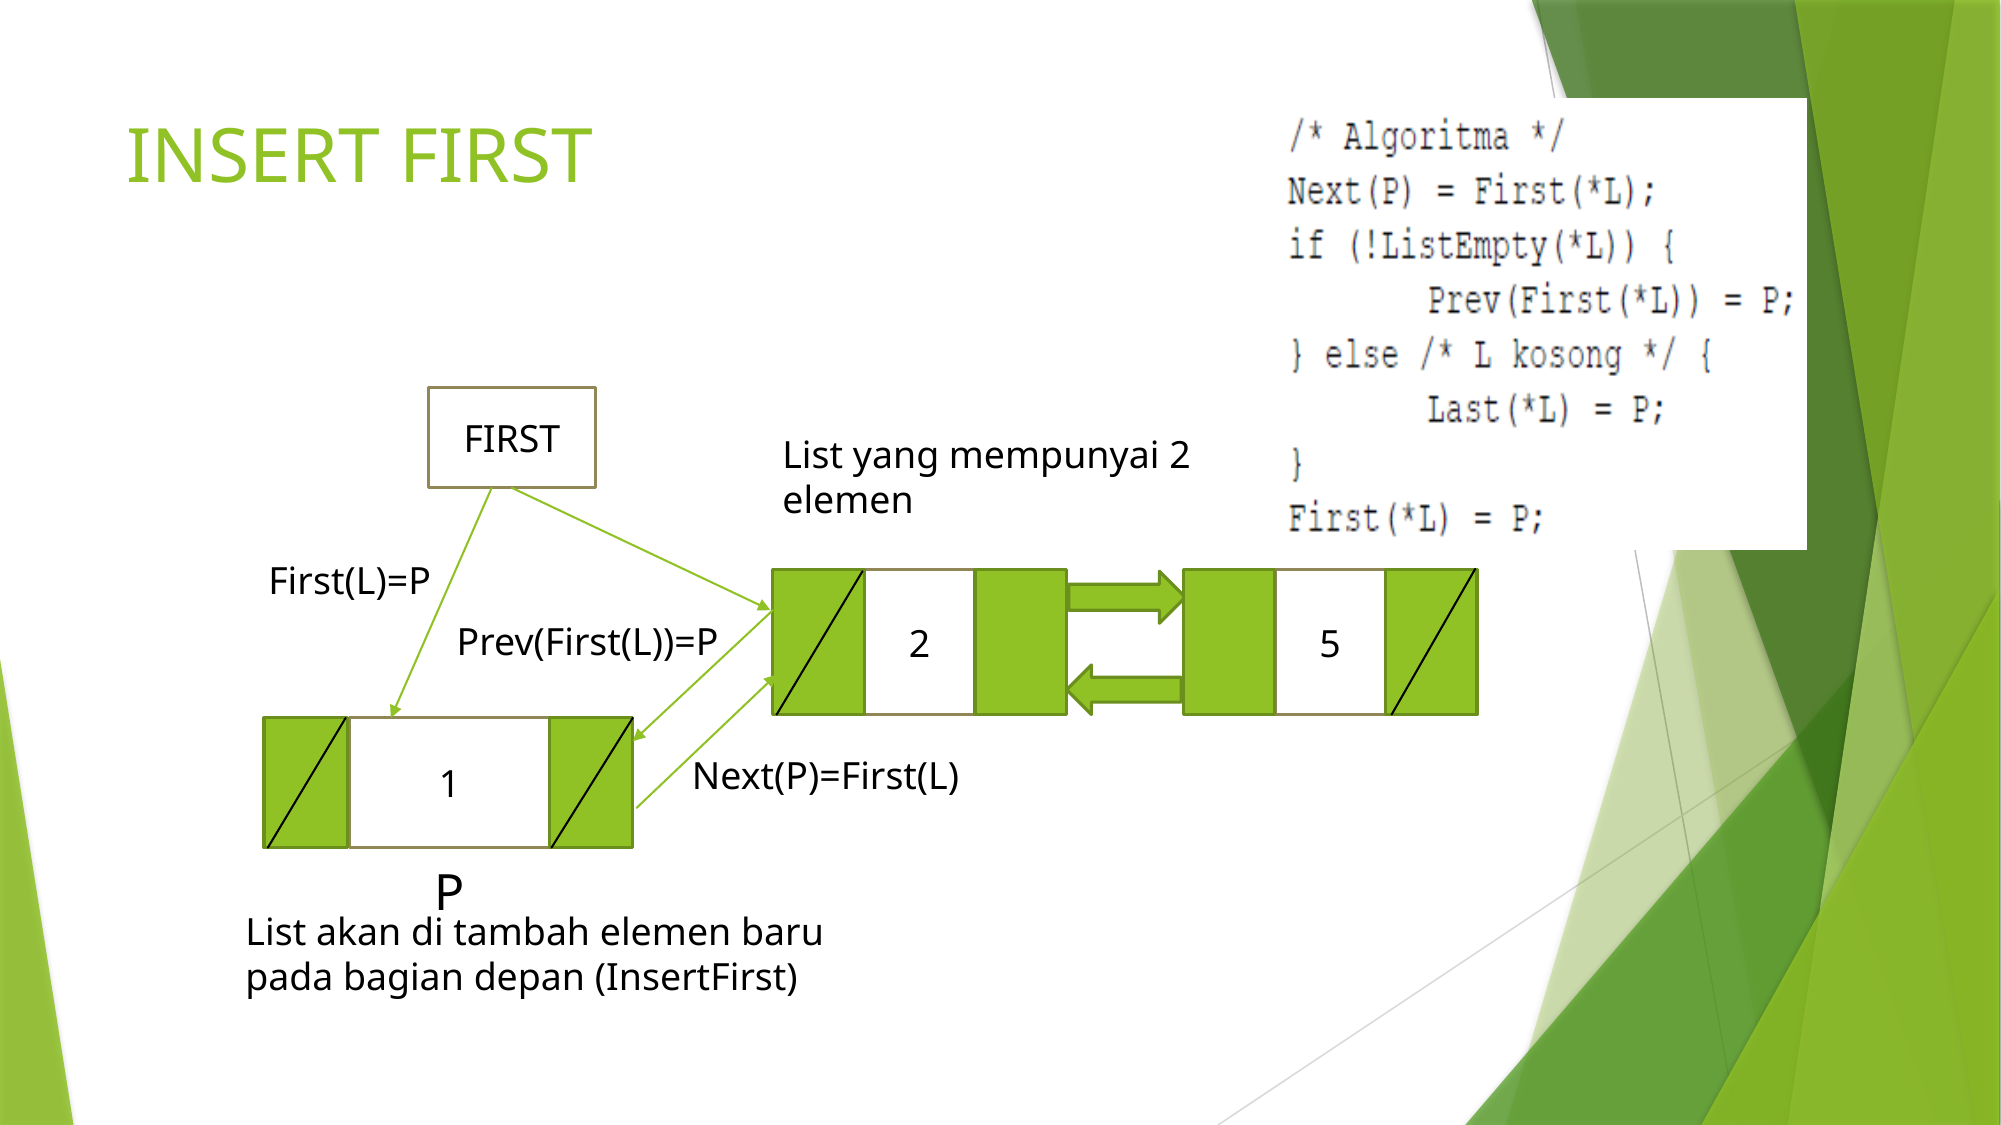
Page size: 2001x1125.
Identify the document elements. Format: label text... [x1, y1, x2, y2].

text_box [635, 744, 778, 809]
text_box [1384, 568, 1390, 716]
text_box P [419, 853, 480, 900]
text_box [1182, 568, 1276, 716]
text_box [776, 570, 863, 716]
text_box Next(P)=First(L) [781, 744, 1000, 804]
text_box 5 [1276, 568, 1384, 716]
text_box List yang mempunyai 2 elemen [767, 423, 1224, 529]
text_box List akan di tambah elemen baru pada bagian depan (InsertFirst) [230, 900, 920, 1006]
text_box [267, 717, 347, 849]
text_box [1391, 568, 1476, 715]
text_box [511, 487, 771, 611]
text_box First(L)=P [253, 549, 385, 610]
text_box [973, 568, 1068, 716]
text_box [632, 609, 774, 742]
title INSERT FIRST [111, 99, 1281, 317]
text_box FIRST [427, 386, 597, 489]
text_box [390, 487, 493, 719]
text_box Prev(First(L))=P [497, 610, 627, 671]
text_box [1068, 663, 1182, 716]
text_box 2 [866, 568, 973, 716]
text_box 1 [349, 716, 548, 849]
text_box [1068, 569, 1182, 625]
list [1283, 97, 1807, 551]
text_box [550, 717, 634, 849]
